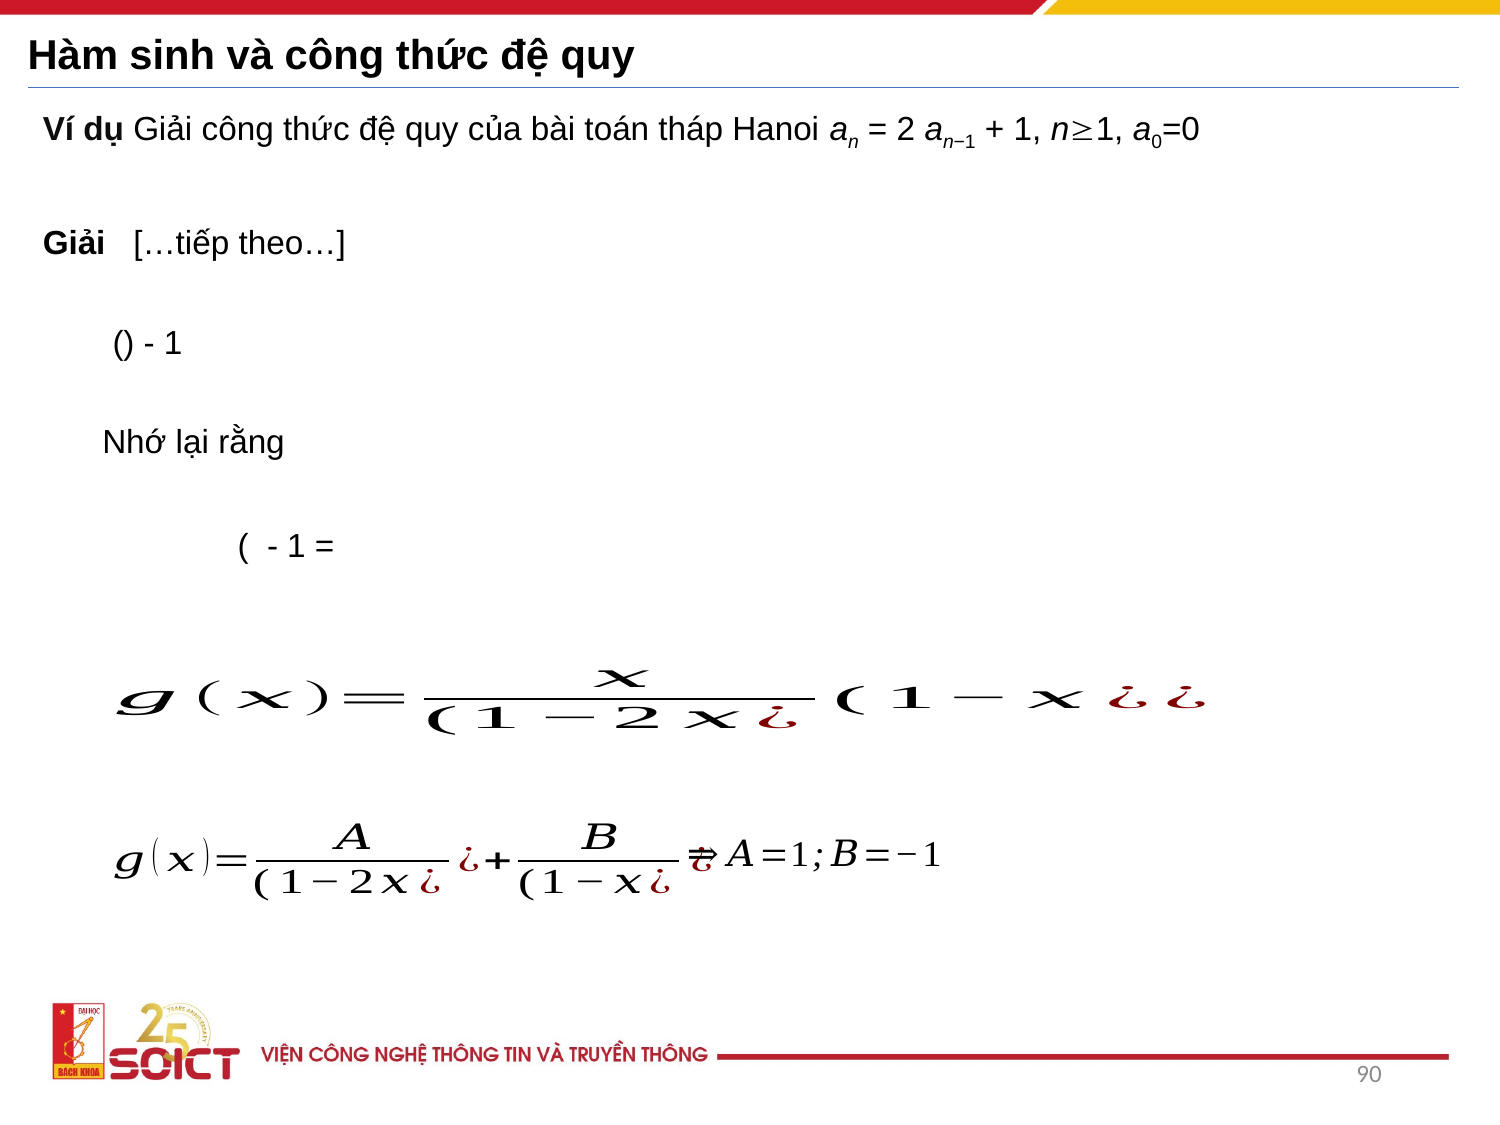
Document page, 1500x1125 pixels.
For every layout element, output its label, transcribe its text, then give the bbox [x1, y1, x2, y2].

slide_number 90 [1059, 1042, 1397, 1103]
list Ví dụ Giải công thức đệ quy của bài toán tháp Hanoi an = 2 an−1 + 1, n1, a0=0 Giải […tiếp theo…] [27, 99, 1459, 1013]
picture [0, 0, 1500, 1125]
title Hàm sinh và công thức đệ quy [12, 24, 1362, 88]
